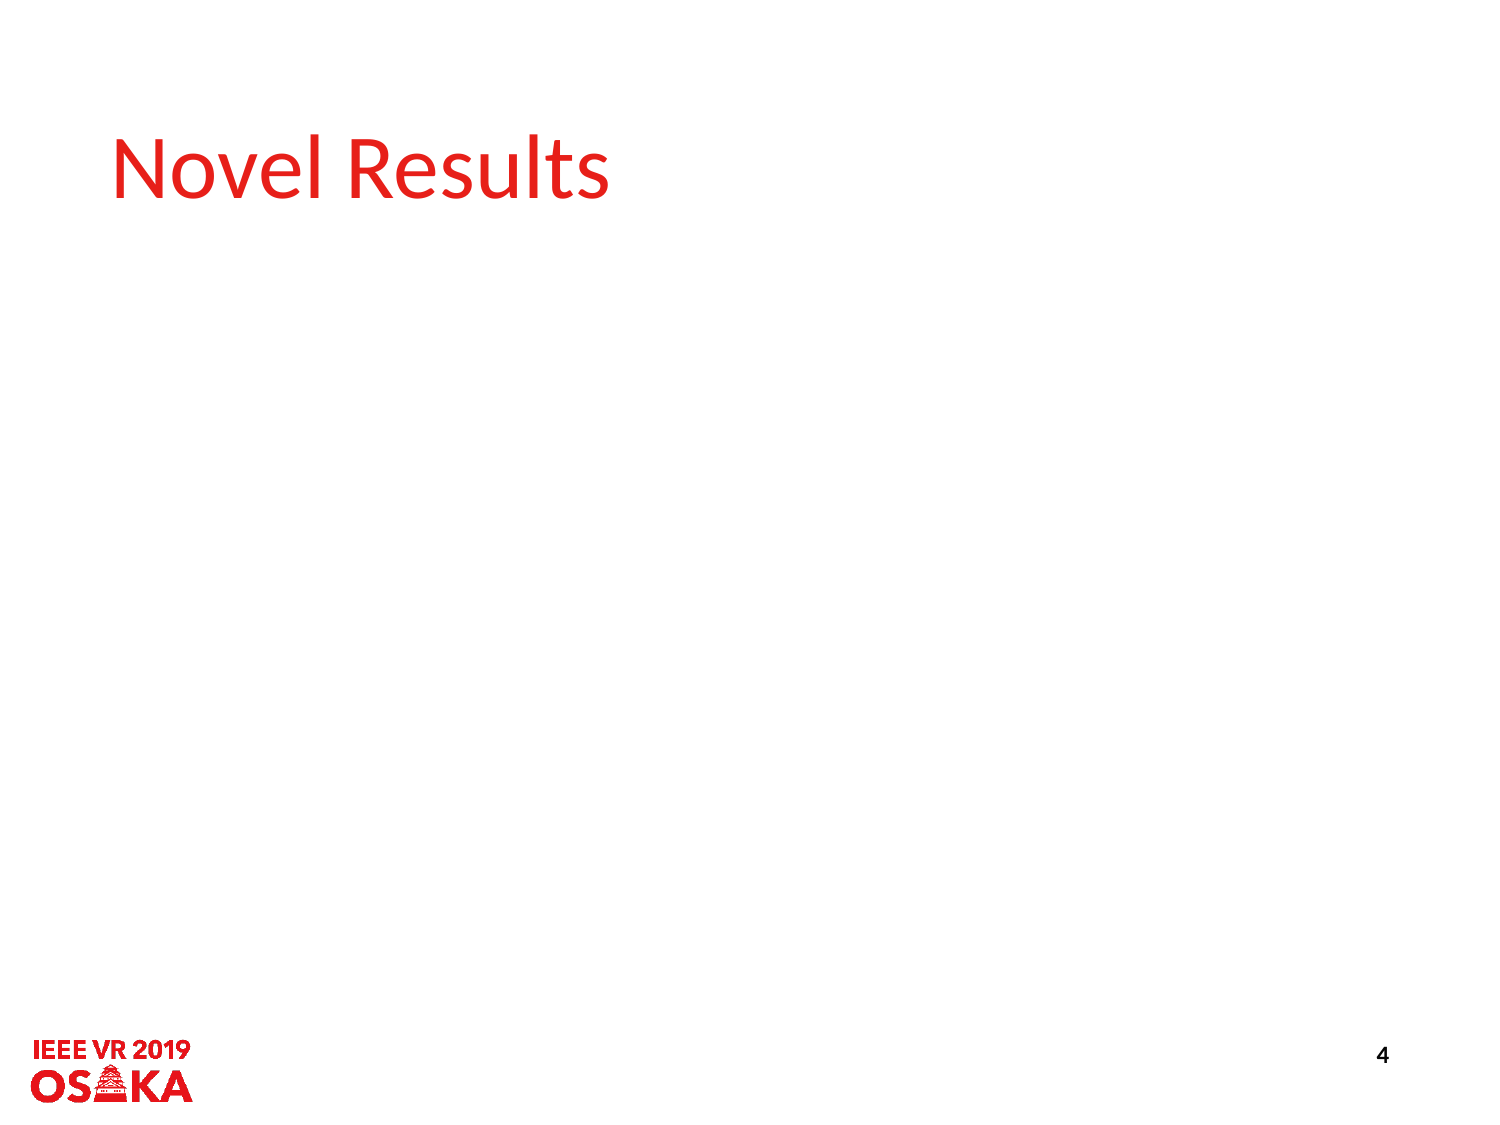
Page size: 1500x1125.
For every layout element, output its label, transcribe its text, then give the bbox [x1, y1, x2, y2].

title Novel Results [102, 59, 1398, 278]
slide_number 4 [929, 1022, 1398, 1085]
picture [26, 1035, 197, 1107]
